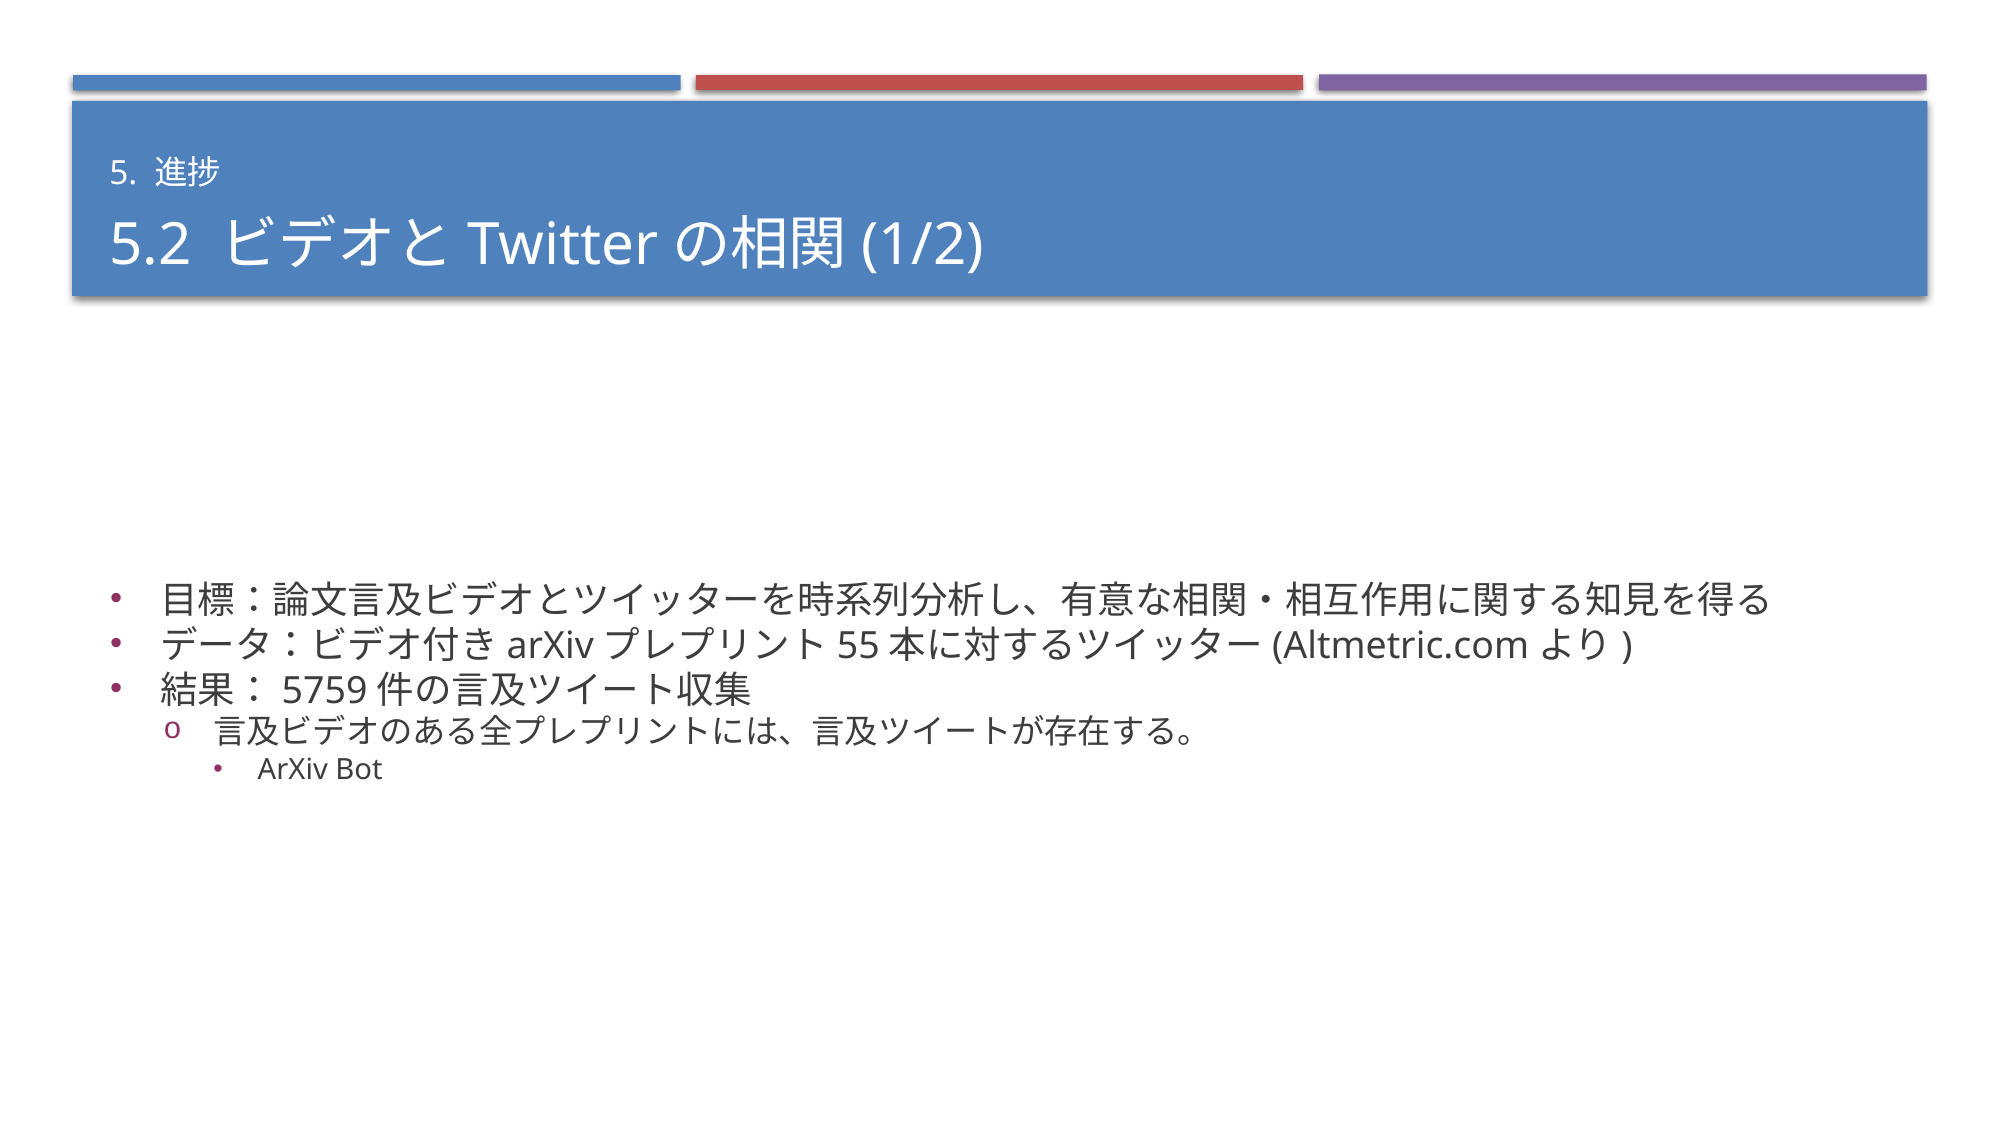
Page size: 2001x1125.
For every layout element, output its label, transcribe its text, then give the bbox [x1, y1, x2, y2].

text_box 目標：論文言及ビデオとツイッターを時系列分析し、有意な相関・相互作用に関する知見を得る データ：ビデオ付きarXivプレプリント55本に対するツイッター(Altmetric.comより) 結果：5759件の言及ツイート収集 言及ビデオのある全プレプリントには、言及ツイートが存在する。 ArXiv Bot [95, 329, 1905, 1077]
text_box 5.2 ビデオとTwitterの相関(1/2) [94, 199, 1906, 284]
text_box 5. 進捗 [94, 143, 1906, 199]
